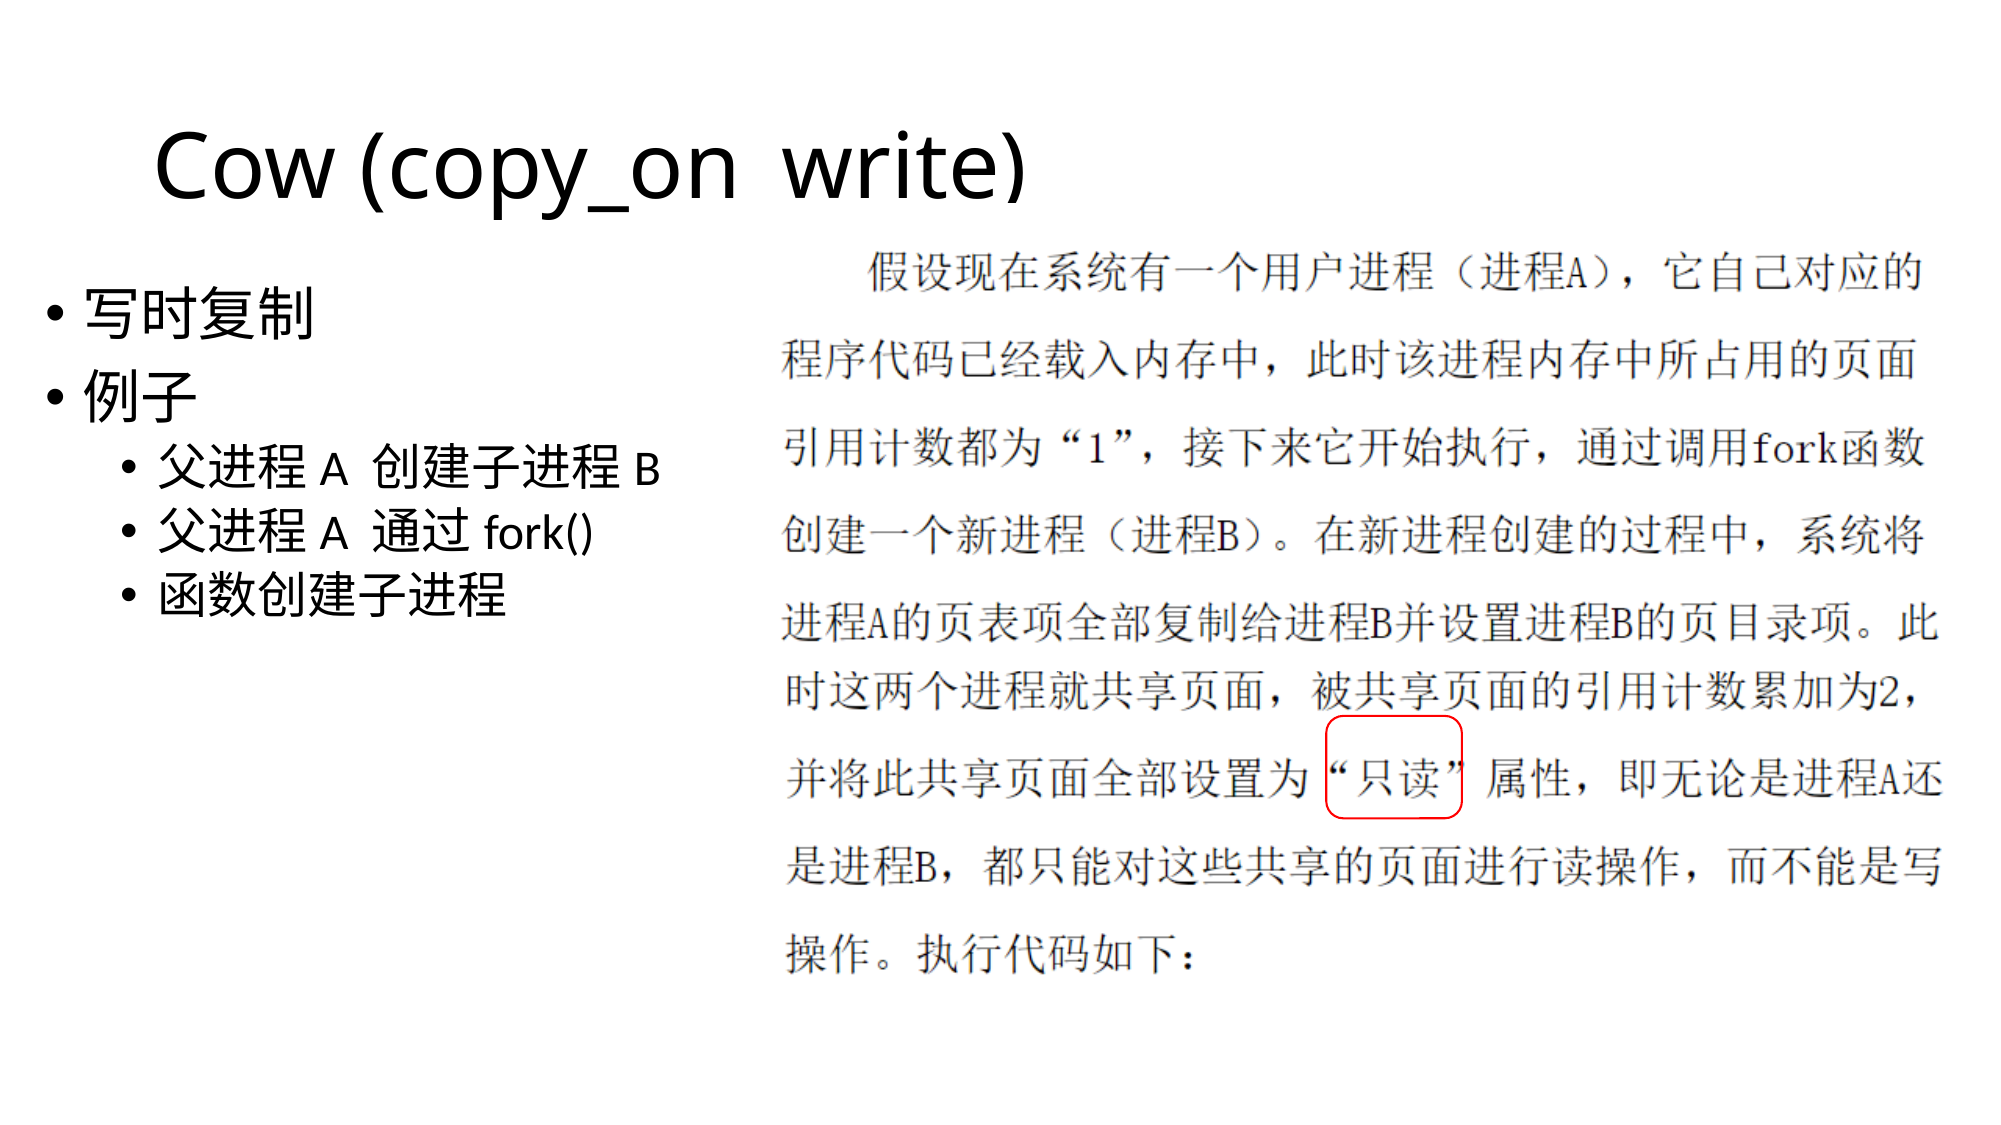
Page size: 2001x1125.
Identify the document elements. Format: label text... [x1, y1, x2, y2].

title Cow (copy_on_write) [137, 59, 1863, 277]
picture [700, 203, 1984, 1012]
list 写时复制 例子 父进程A 创建子进程B 父进程A 通过fork() 函数创建子进程 [30, 277, 713, 992]
